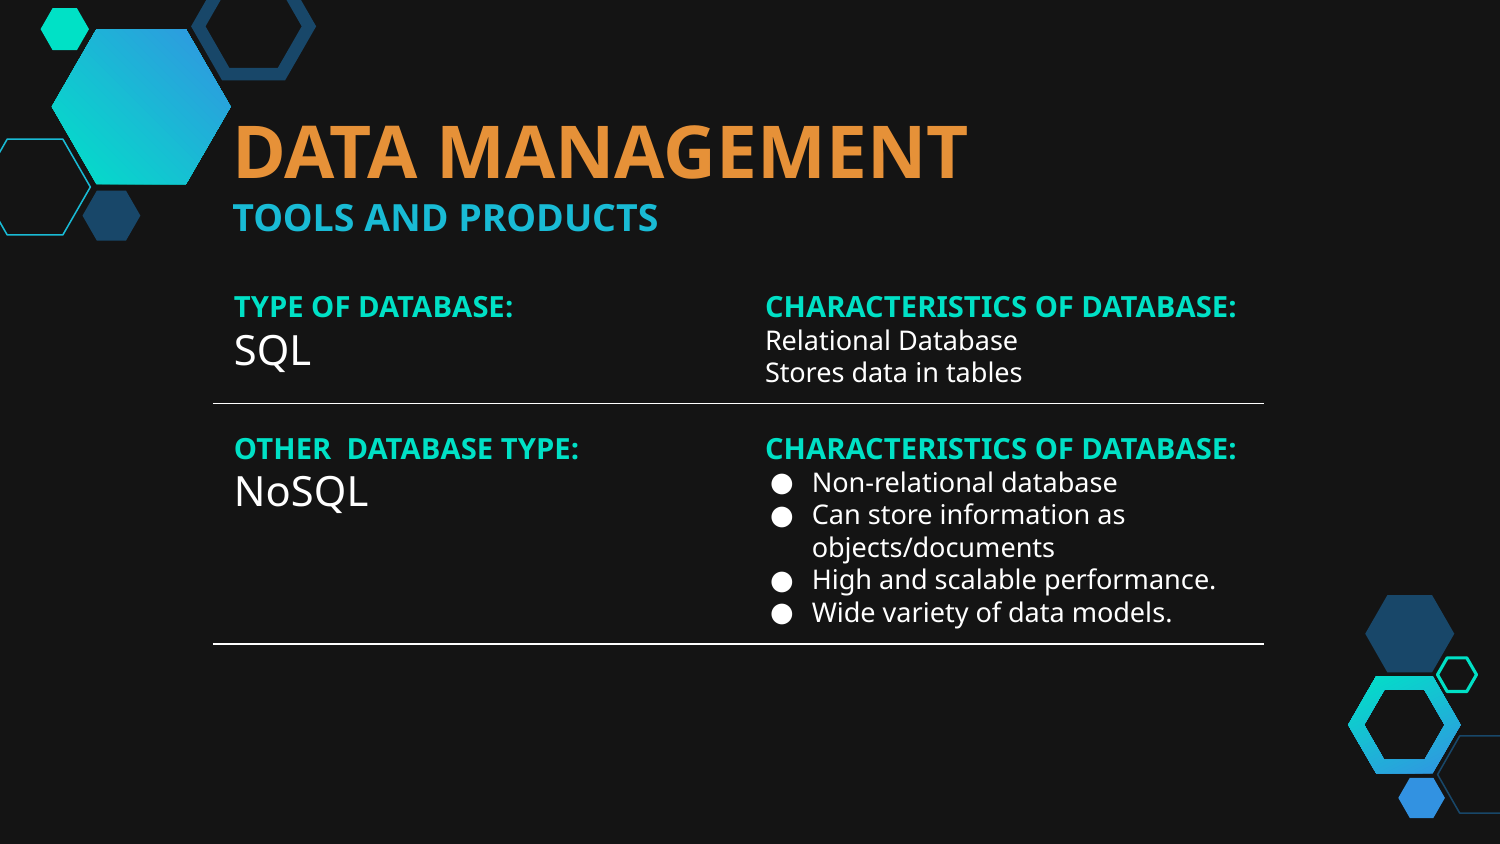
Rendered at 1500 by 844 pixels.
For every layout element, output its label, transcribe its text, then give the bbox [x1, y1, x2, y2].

title DATA MANAGEMENT TOOLS AND PRODUCTS [217, 147, 1438, 254]
list OTHER DATABASE TYPE: NoSQL [218, 415, 618, 607]
list CHARACTERISTICS OF DATABASE: Relational Database Stores data in tables [750, 273, 1340, 382]
list CHARACTERISTICS OF DATABASE: Non-relational database Can store information as objects/documents High and scalable performance. Wide variety of data models. [750, 415, 1340, 582]
list TYPE OF DATABASE: SQL [218, 273, 750, 371]
